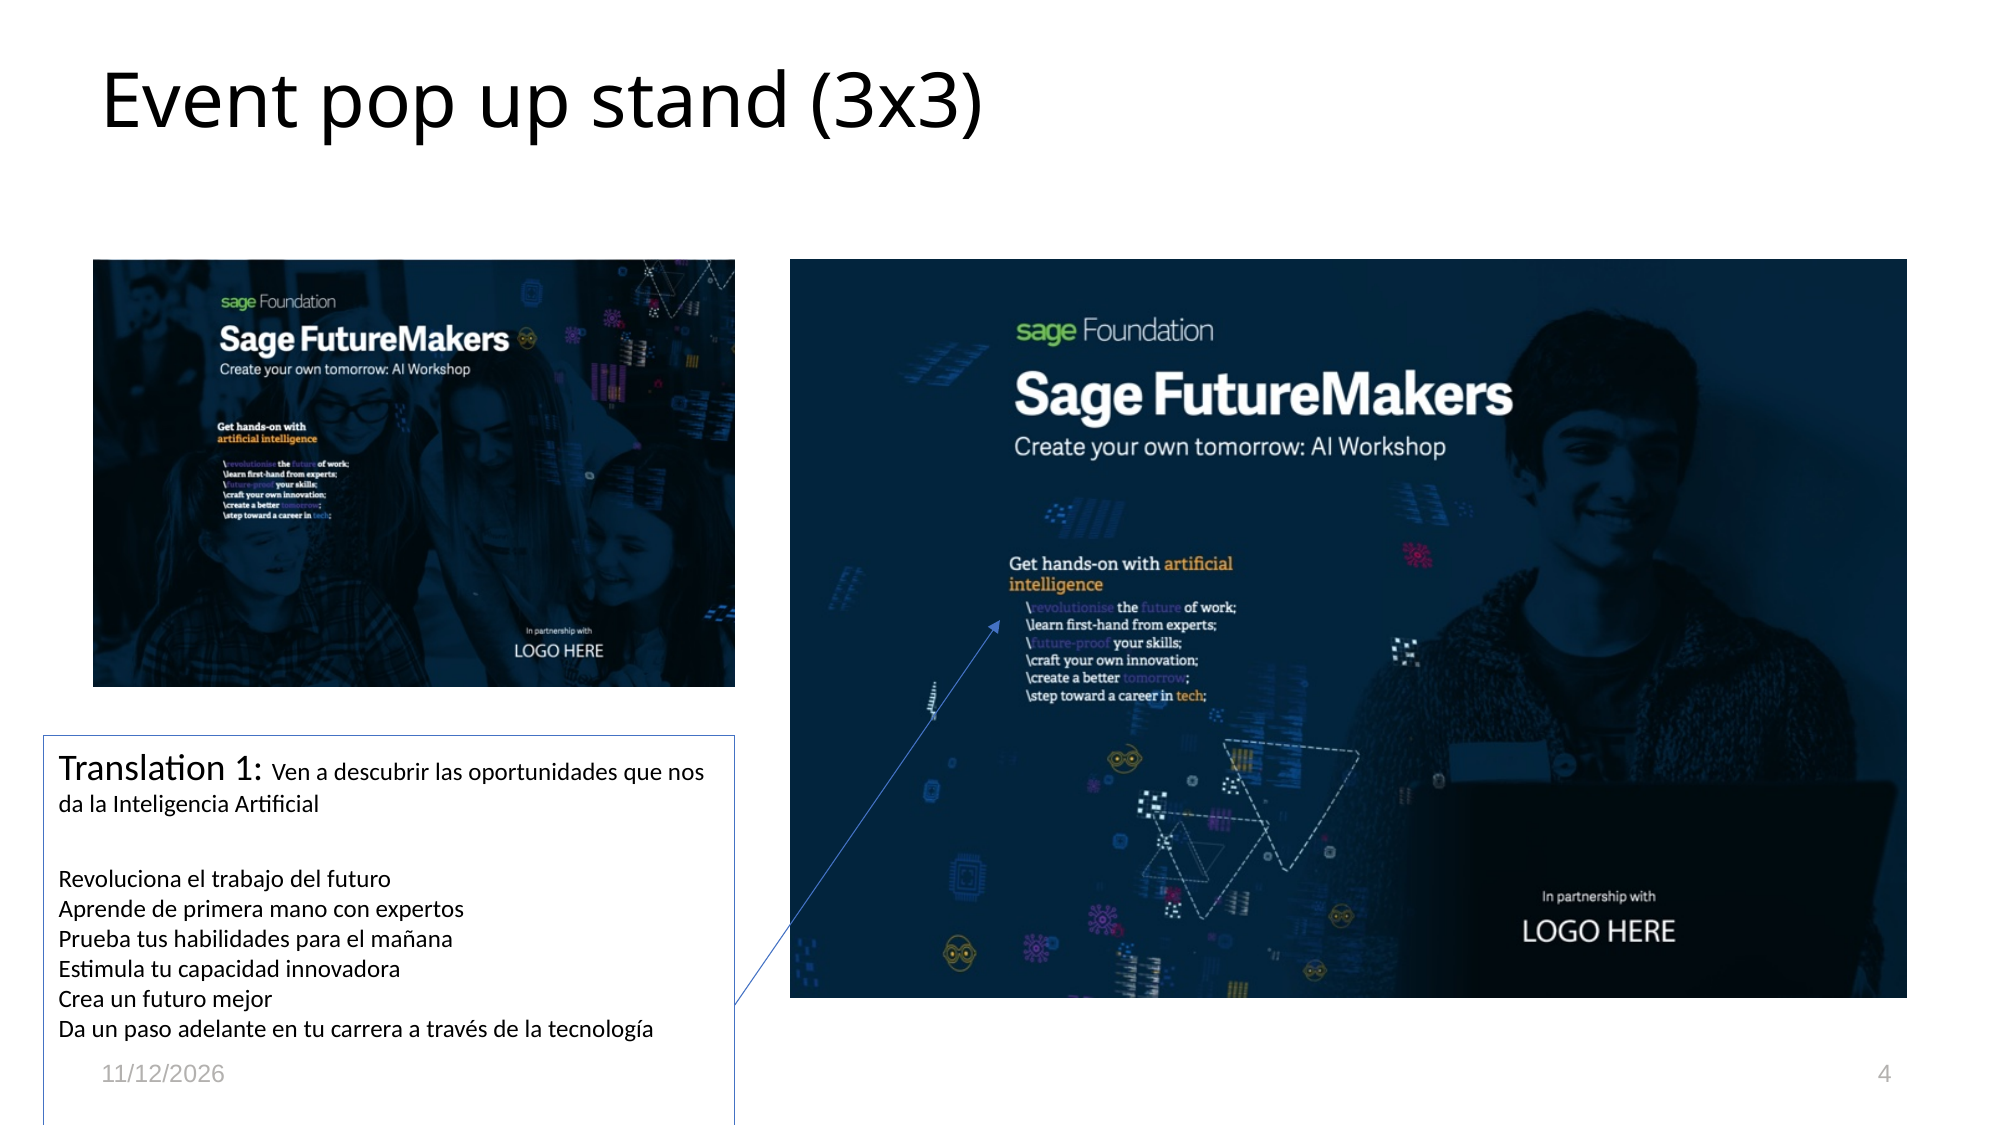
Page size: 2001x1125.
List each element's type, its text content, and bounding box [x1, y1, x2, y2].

title Event pop up stand (3x3) [85, 54, 1356, 153]
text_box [734, 620, 1000, 1008]
picture [93, 259, 735, 687]
slide_number 4 [1457, 1042, 1907, 1103]
picture [790, 259, 1907, 998]
text_box Translation 1: Ven a descubrir las oportunidades que nos da la Inteligencia Artificial Revoluciona el trabajo del futuro Aprende de primera mano con expertos Prueba tus habilidades para el mañana Estimula tu capacidad innovadora Crea un futuro mejor Da un paso adelante en tu carrera a través de la tecnología [43, 735, 735, 1125]
